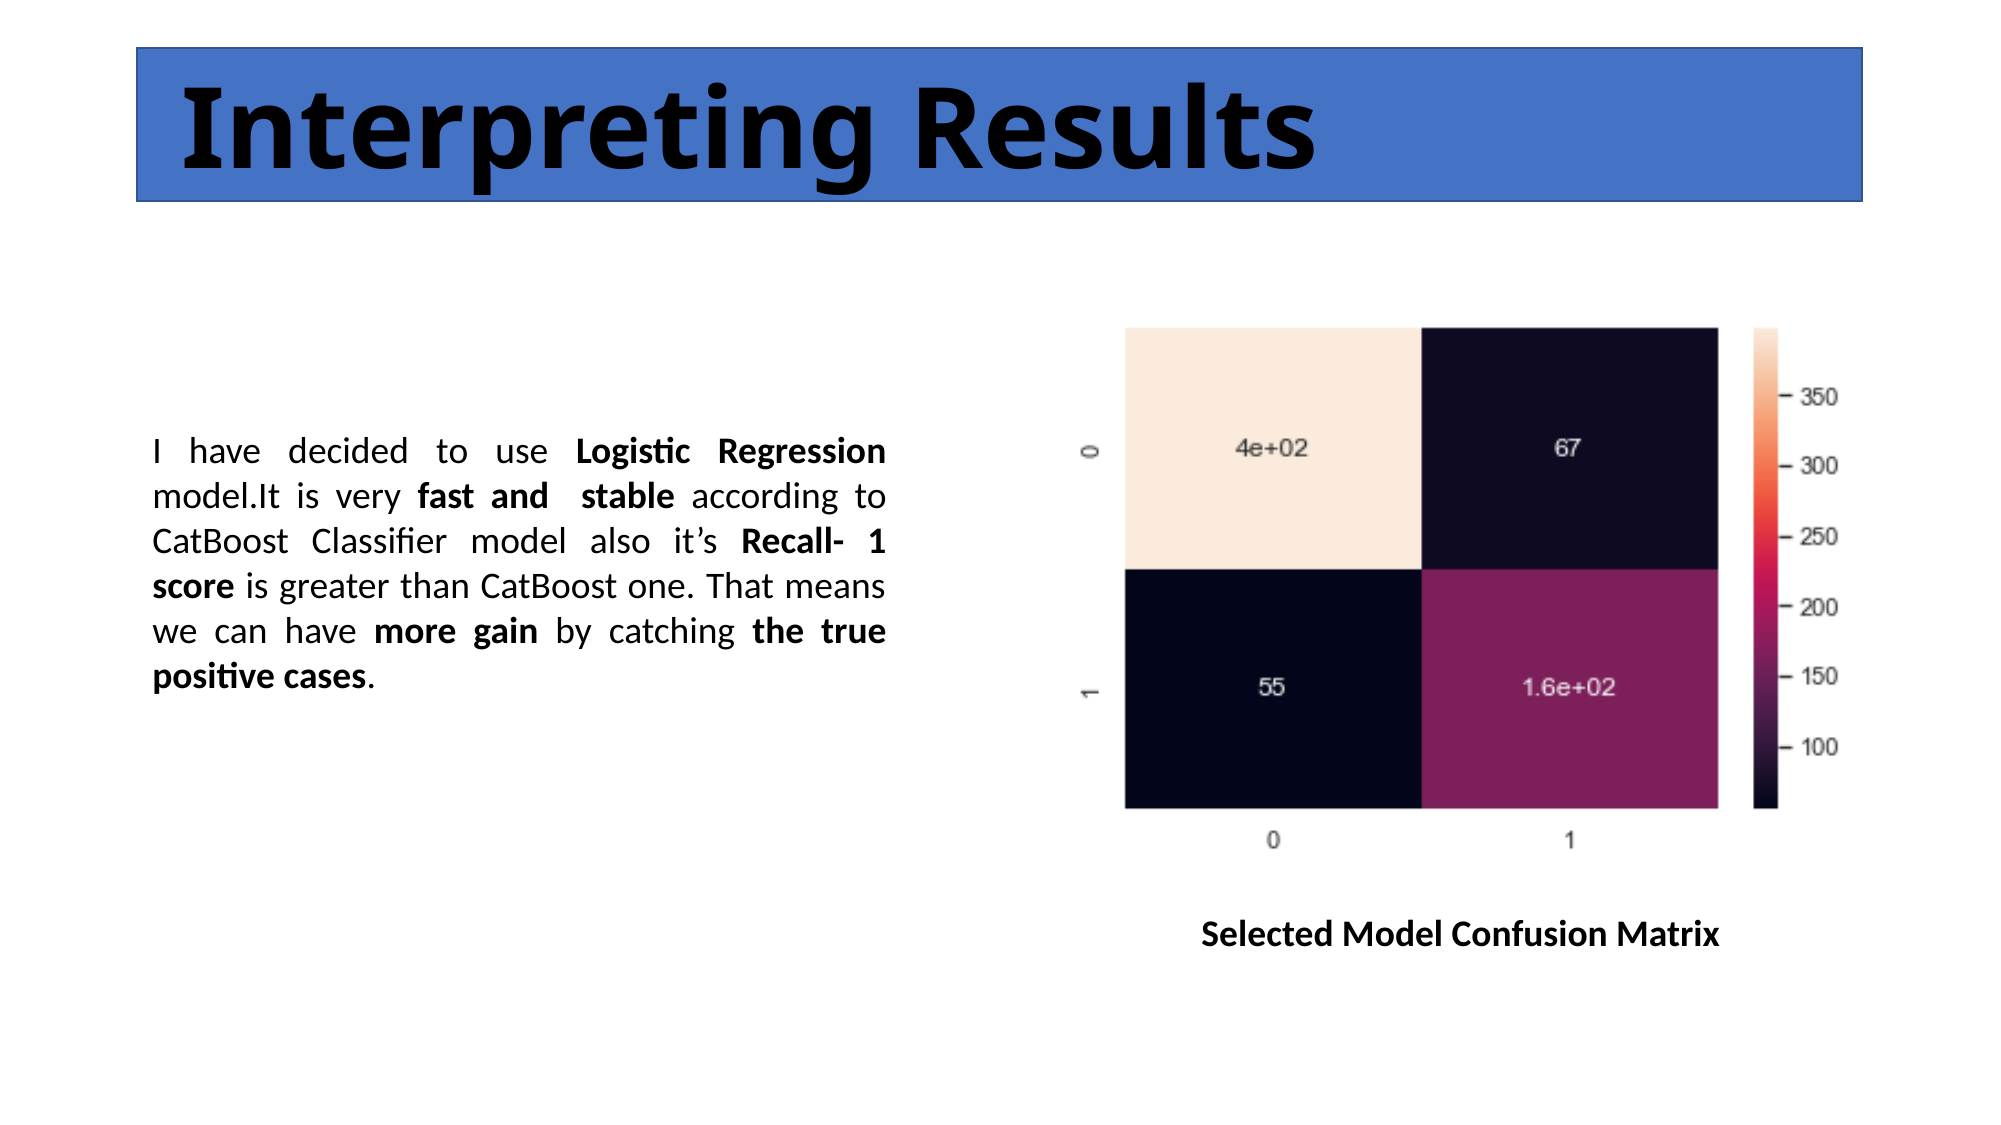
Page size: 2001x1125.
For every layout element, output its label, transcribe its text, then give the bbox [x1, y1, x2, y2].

picture [1066, 313, 1856, 869]
text_box Interpreting Results [136, 47, 1863, 202]
text_box Selected Model Confusion Matrix [1186, 901, 1736, 962]
text_box I have decided to use Logistic Regression model.It is very fast and stable according to CatBoost Classifier model also it’s Recall- 1 score is greater than CatBoost one. That means we can have more gain by catching the true positive cases. [137, 418, 902, 704]
